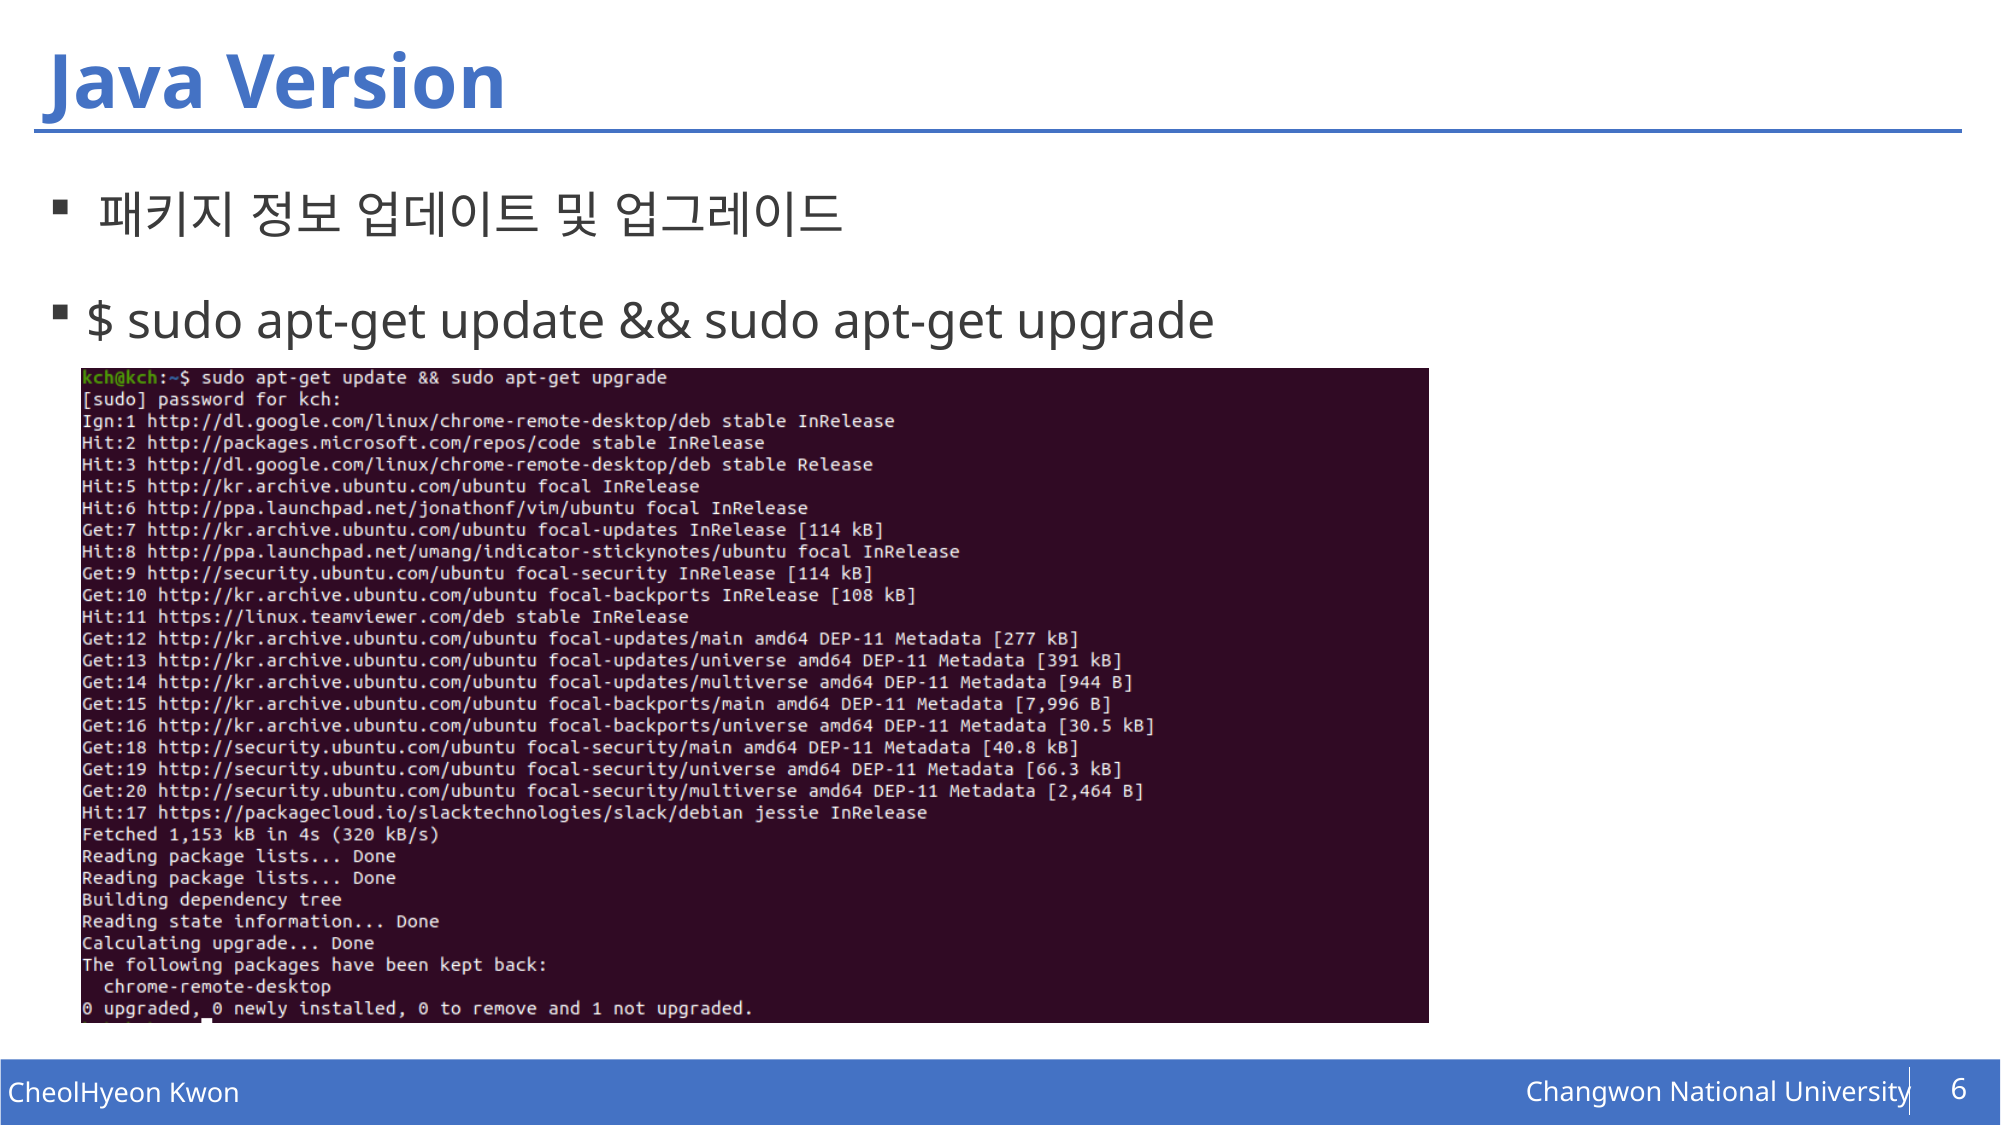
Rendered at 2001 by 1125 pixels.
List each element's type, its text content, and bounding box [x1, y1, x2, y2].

list ​패키지 정보 업데이트 및 업그레이드 $ sudo apt-get update && sudo apt-get upgrade [33, 152, 1963, 997]
picture [81, 368, 1429, 1023]
title Java Version [33, 27, 1963, 143]
slide_number 6 [1922, 1060, 1996, 1121]
